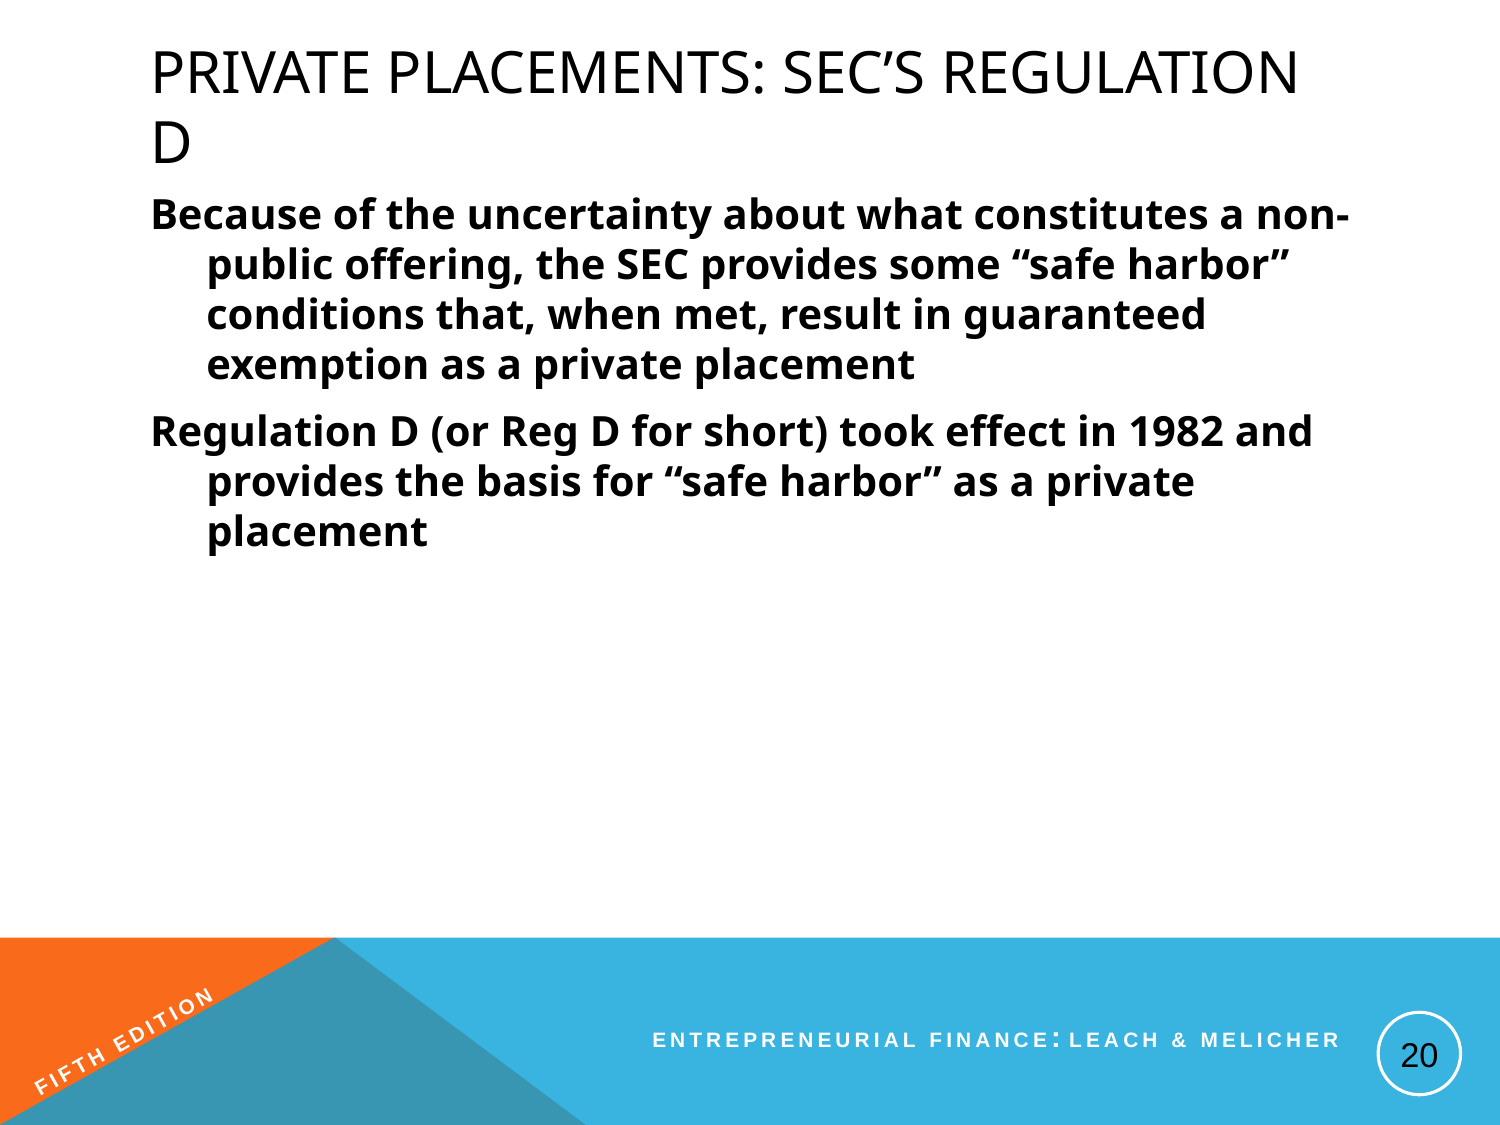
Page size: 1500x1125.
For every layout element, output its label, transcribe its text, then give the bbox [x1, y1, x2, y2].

list Because of the uncertainty about what constitutes a non-public offering, the SEC provides some “safe harbor” conditions that, when met, result in guaranteed exemption as a private placement Regulation D (or Reg D for short) took effect in 1982 and provides the basis for “safe harbor” as a private placement [135, 180, 1369, 768]
slide_number 20 [1376, 1010, 1463, 1097]
title Private Placements: SEC’s Regulation D [135, 60, 1369, 150]
